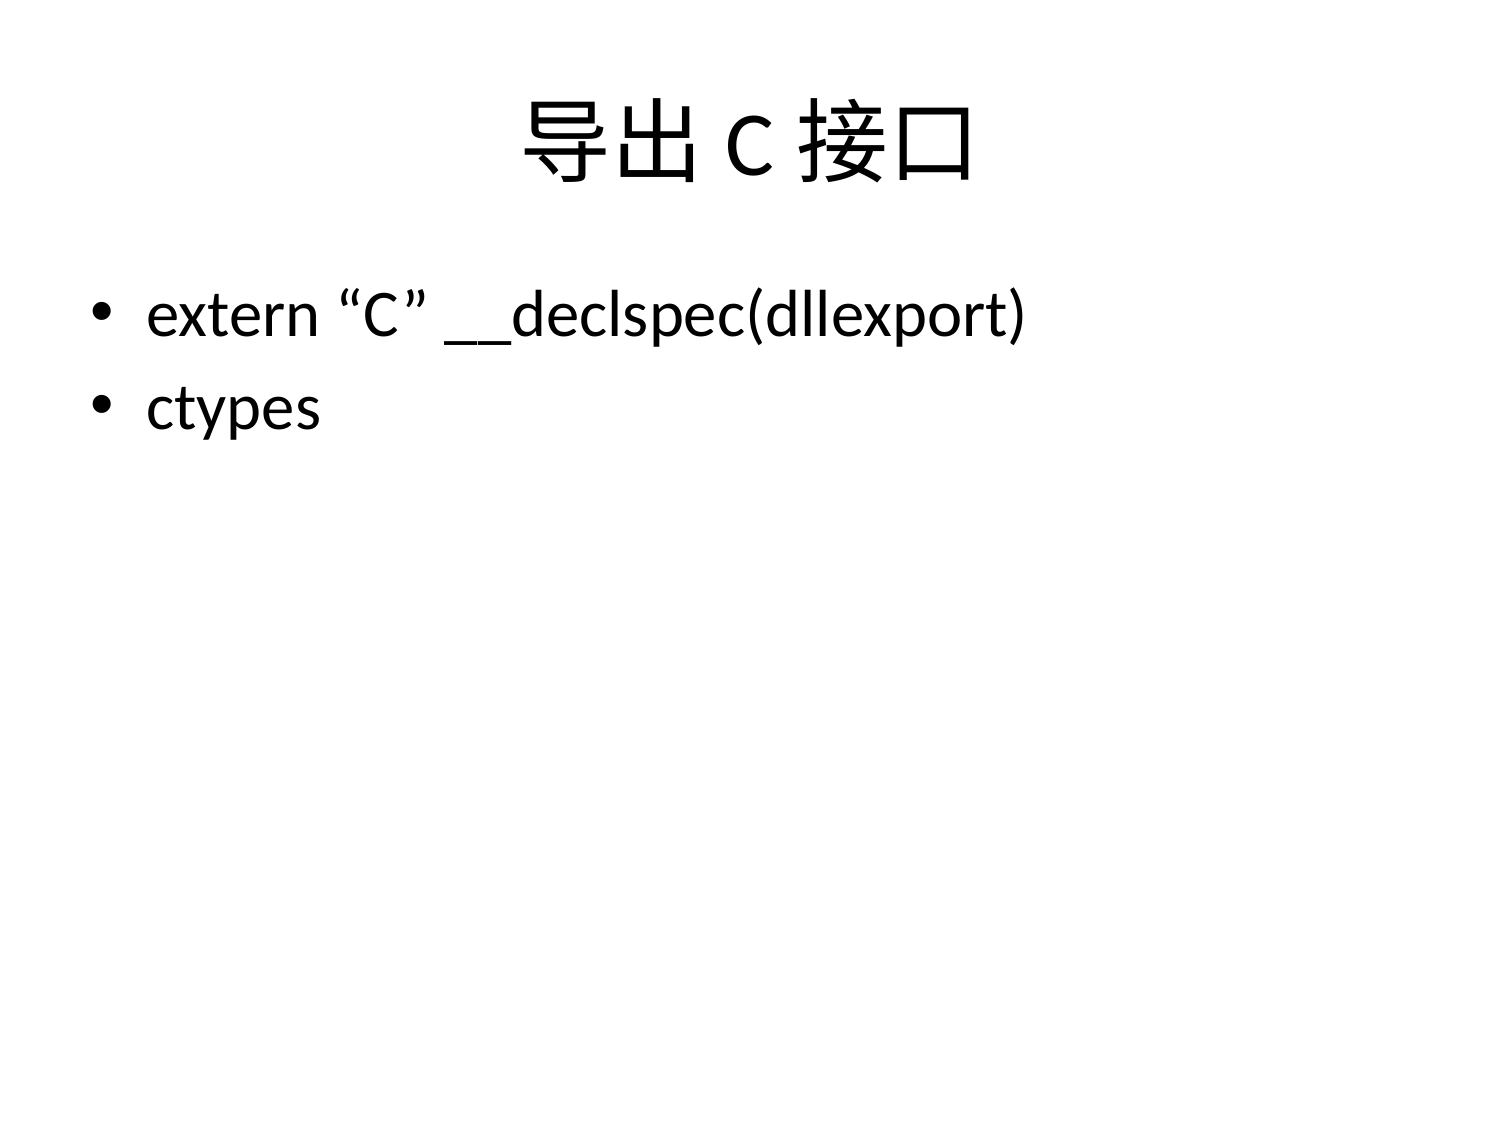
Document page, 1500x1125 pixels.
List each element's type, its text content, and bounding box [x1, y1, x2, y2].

list extern “C” __declspec(dllexport) ctypes [75, 262, 1425, 1005]
title 导出C接口 [75, 45, 1425, 233]
